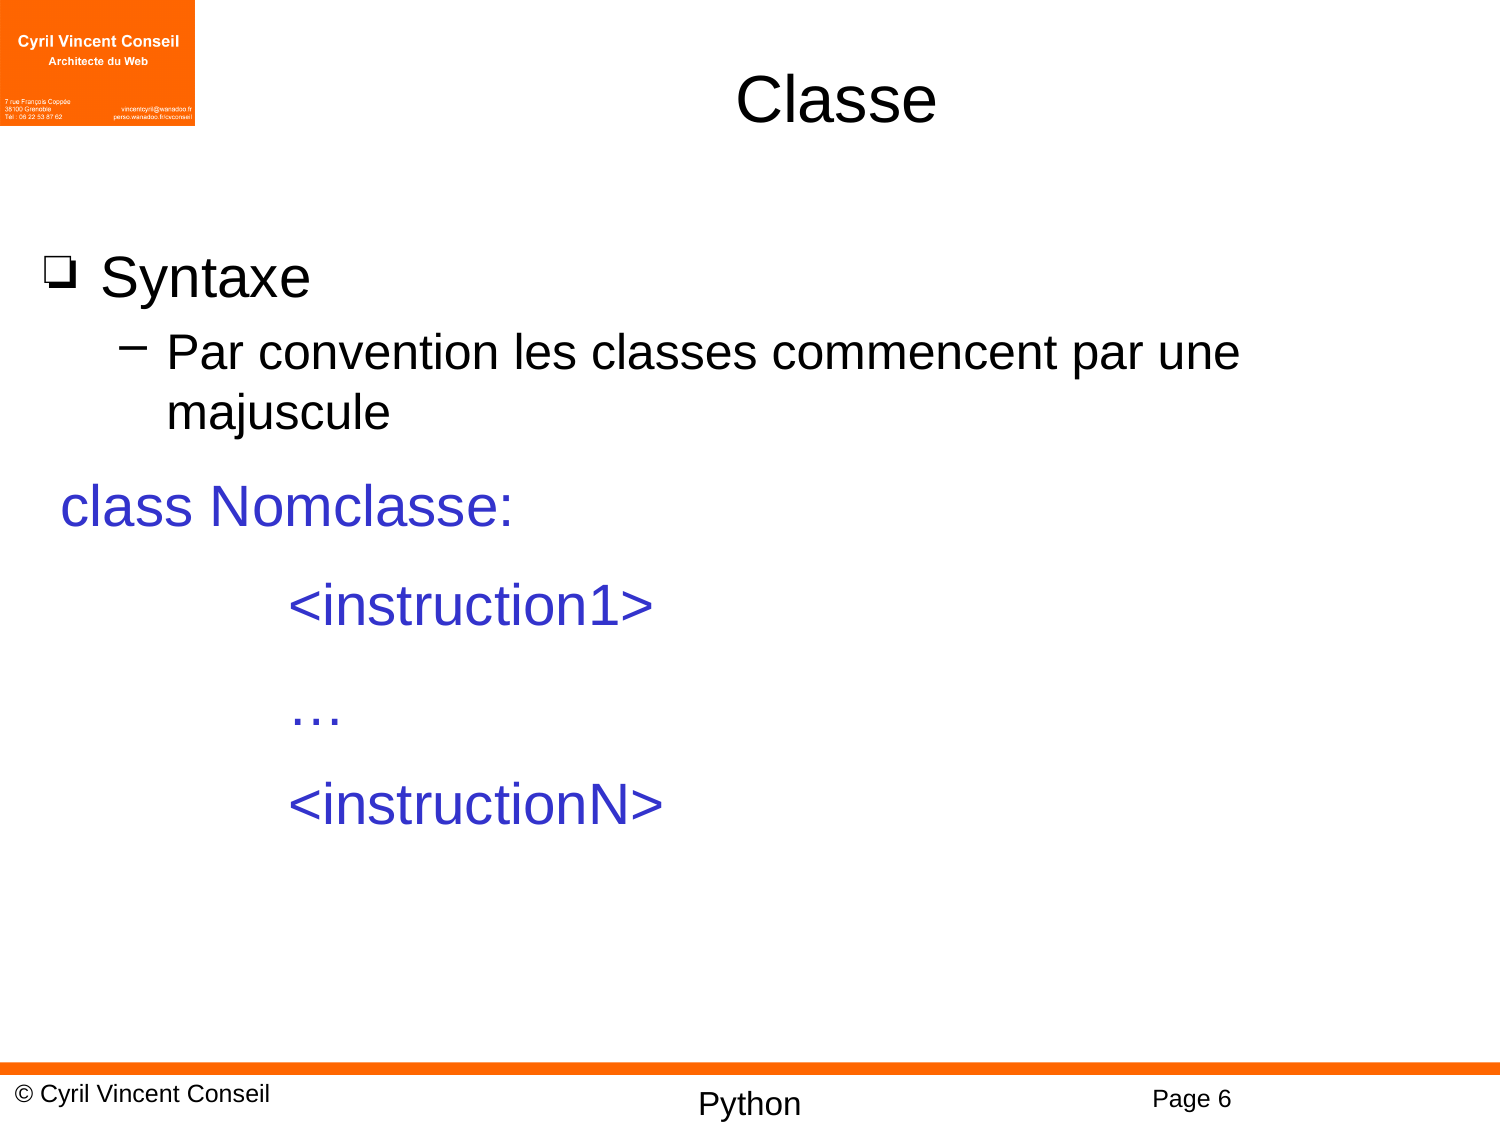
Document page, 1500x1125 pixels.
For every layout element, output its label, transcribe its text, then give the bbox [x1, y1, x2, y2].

picture [0, 0, 195, 126]
list Syntaxe Par convention les classes commencent par une majuscule class Nomclasse: <instruction1> … <instructionN> [29, 231, 1468, 1059]
title Classe [194, 2, 1480, 190]
